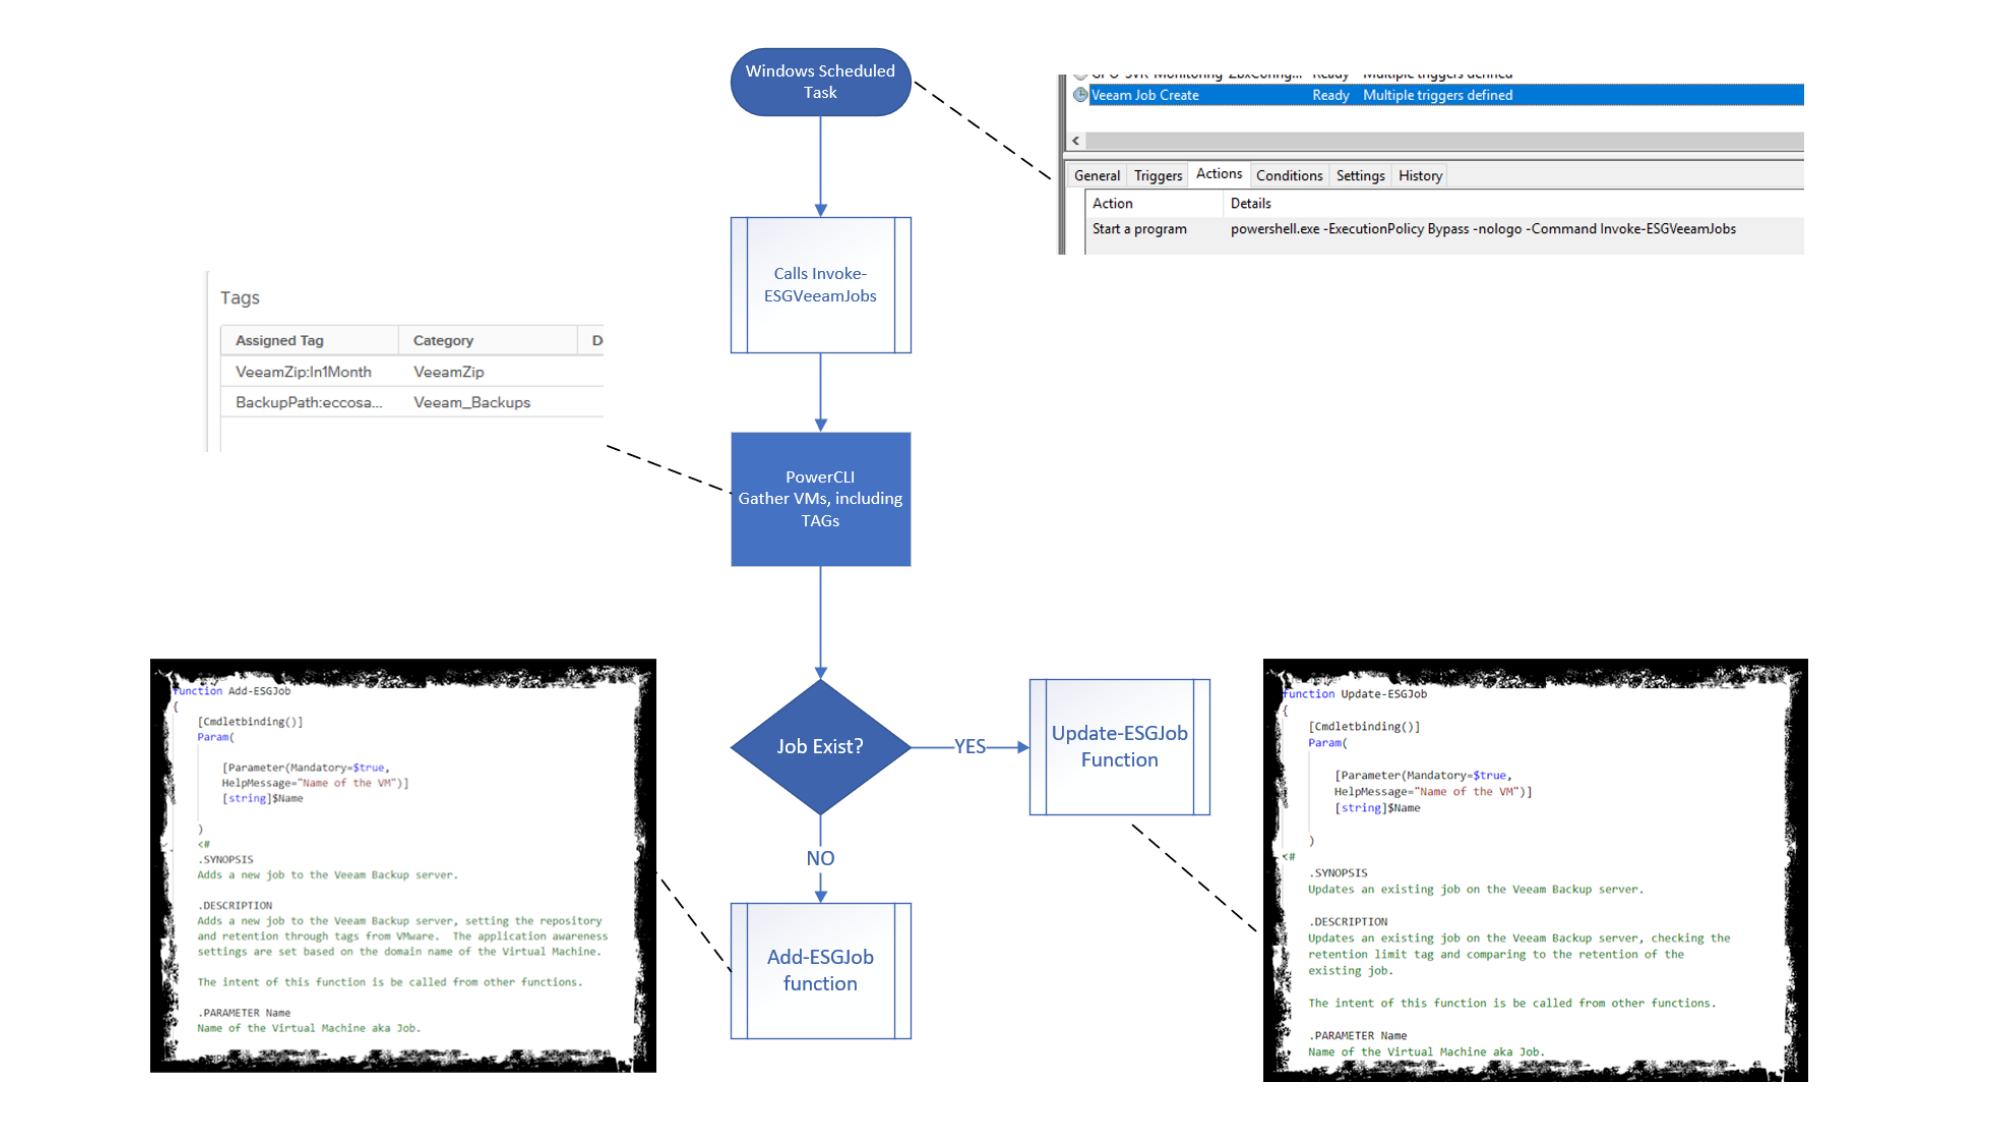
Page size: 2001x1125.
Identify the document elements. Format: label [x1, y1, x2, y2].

picture [141, 44, 1856, 1082]
